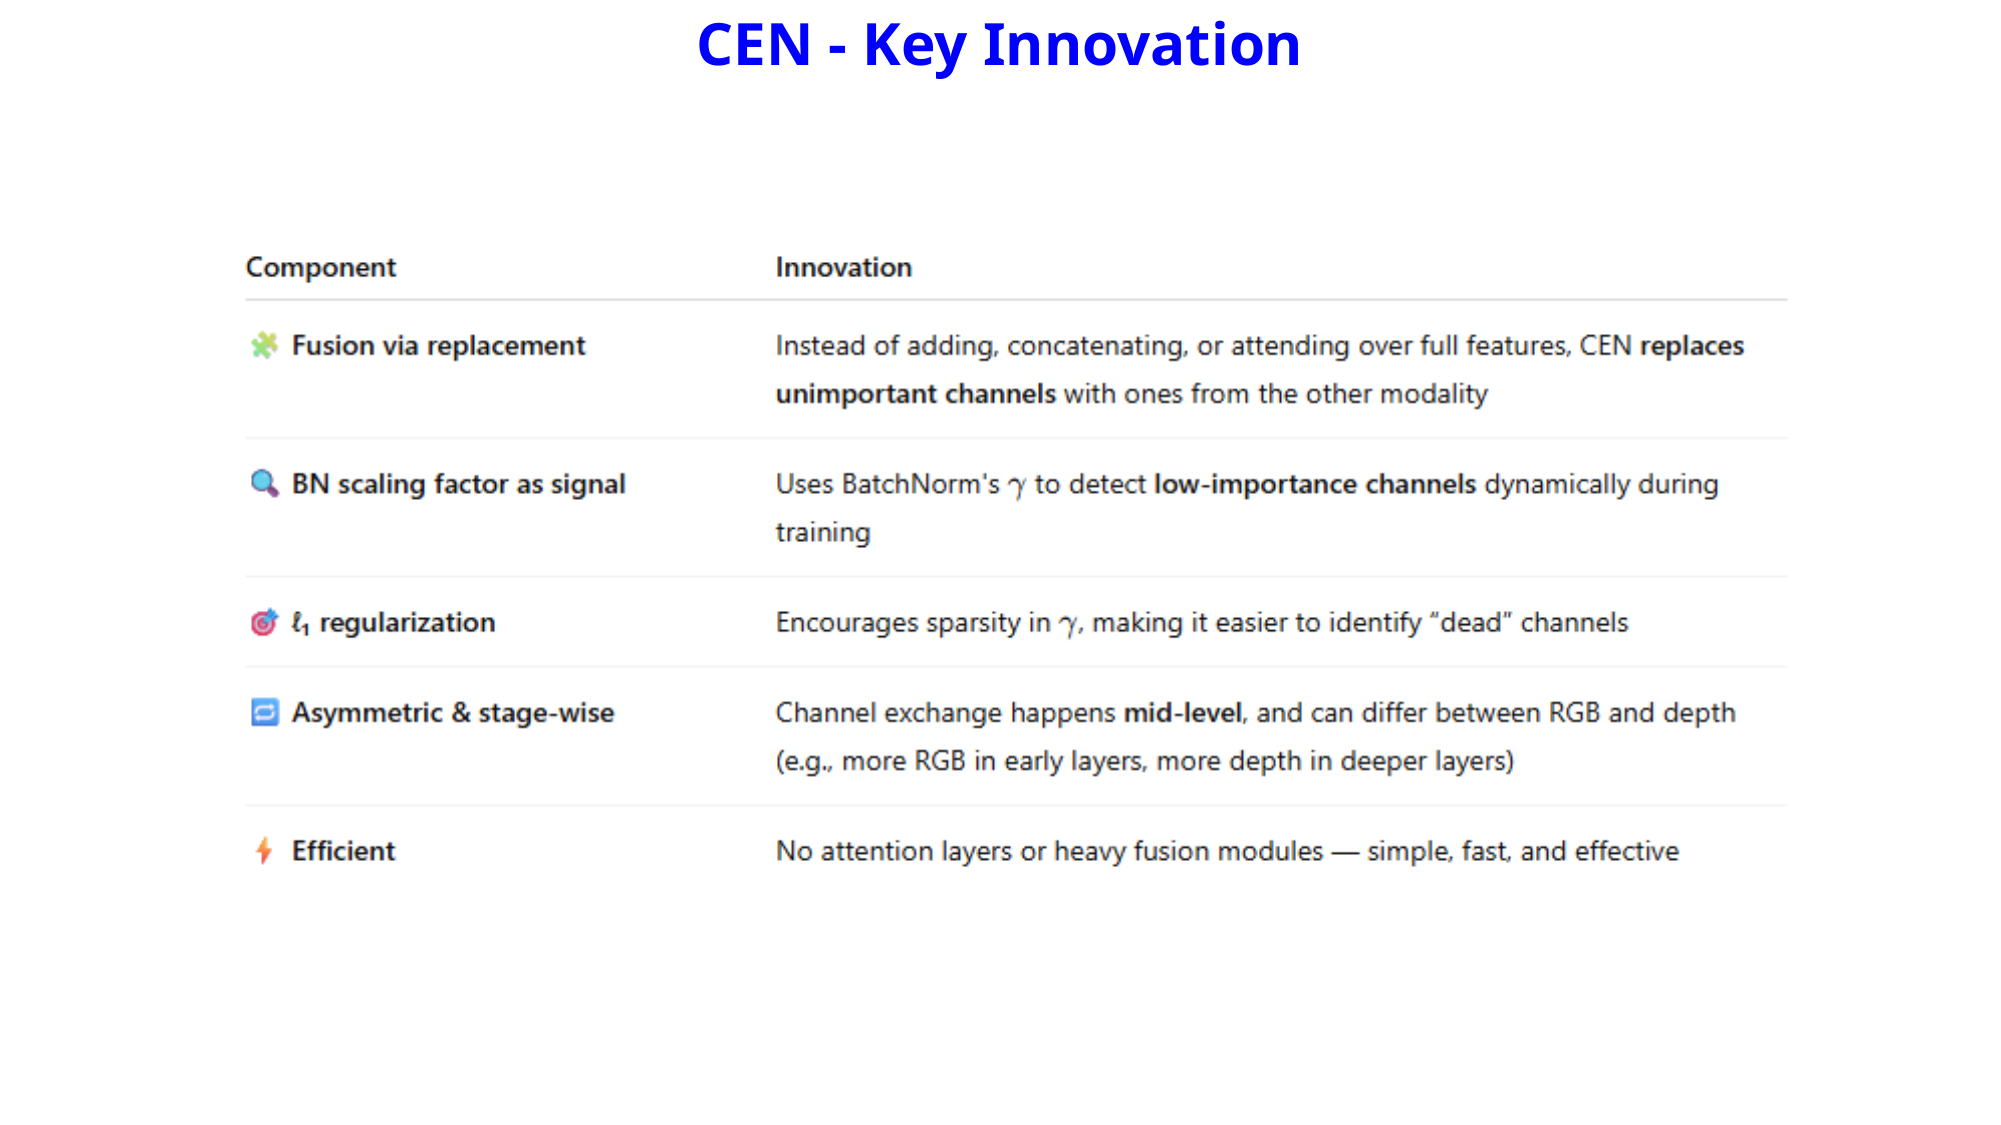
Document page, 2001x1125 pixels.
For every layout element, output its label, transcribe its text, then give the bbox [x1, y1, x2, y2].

text_box CEN - Key Innovation [0, 0, 2000, 85]
picture [226, 238, 1800, 916]
